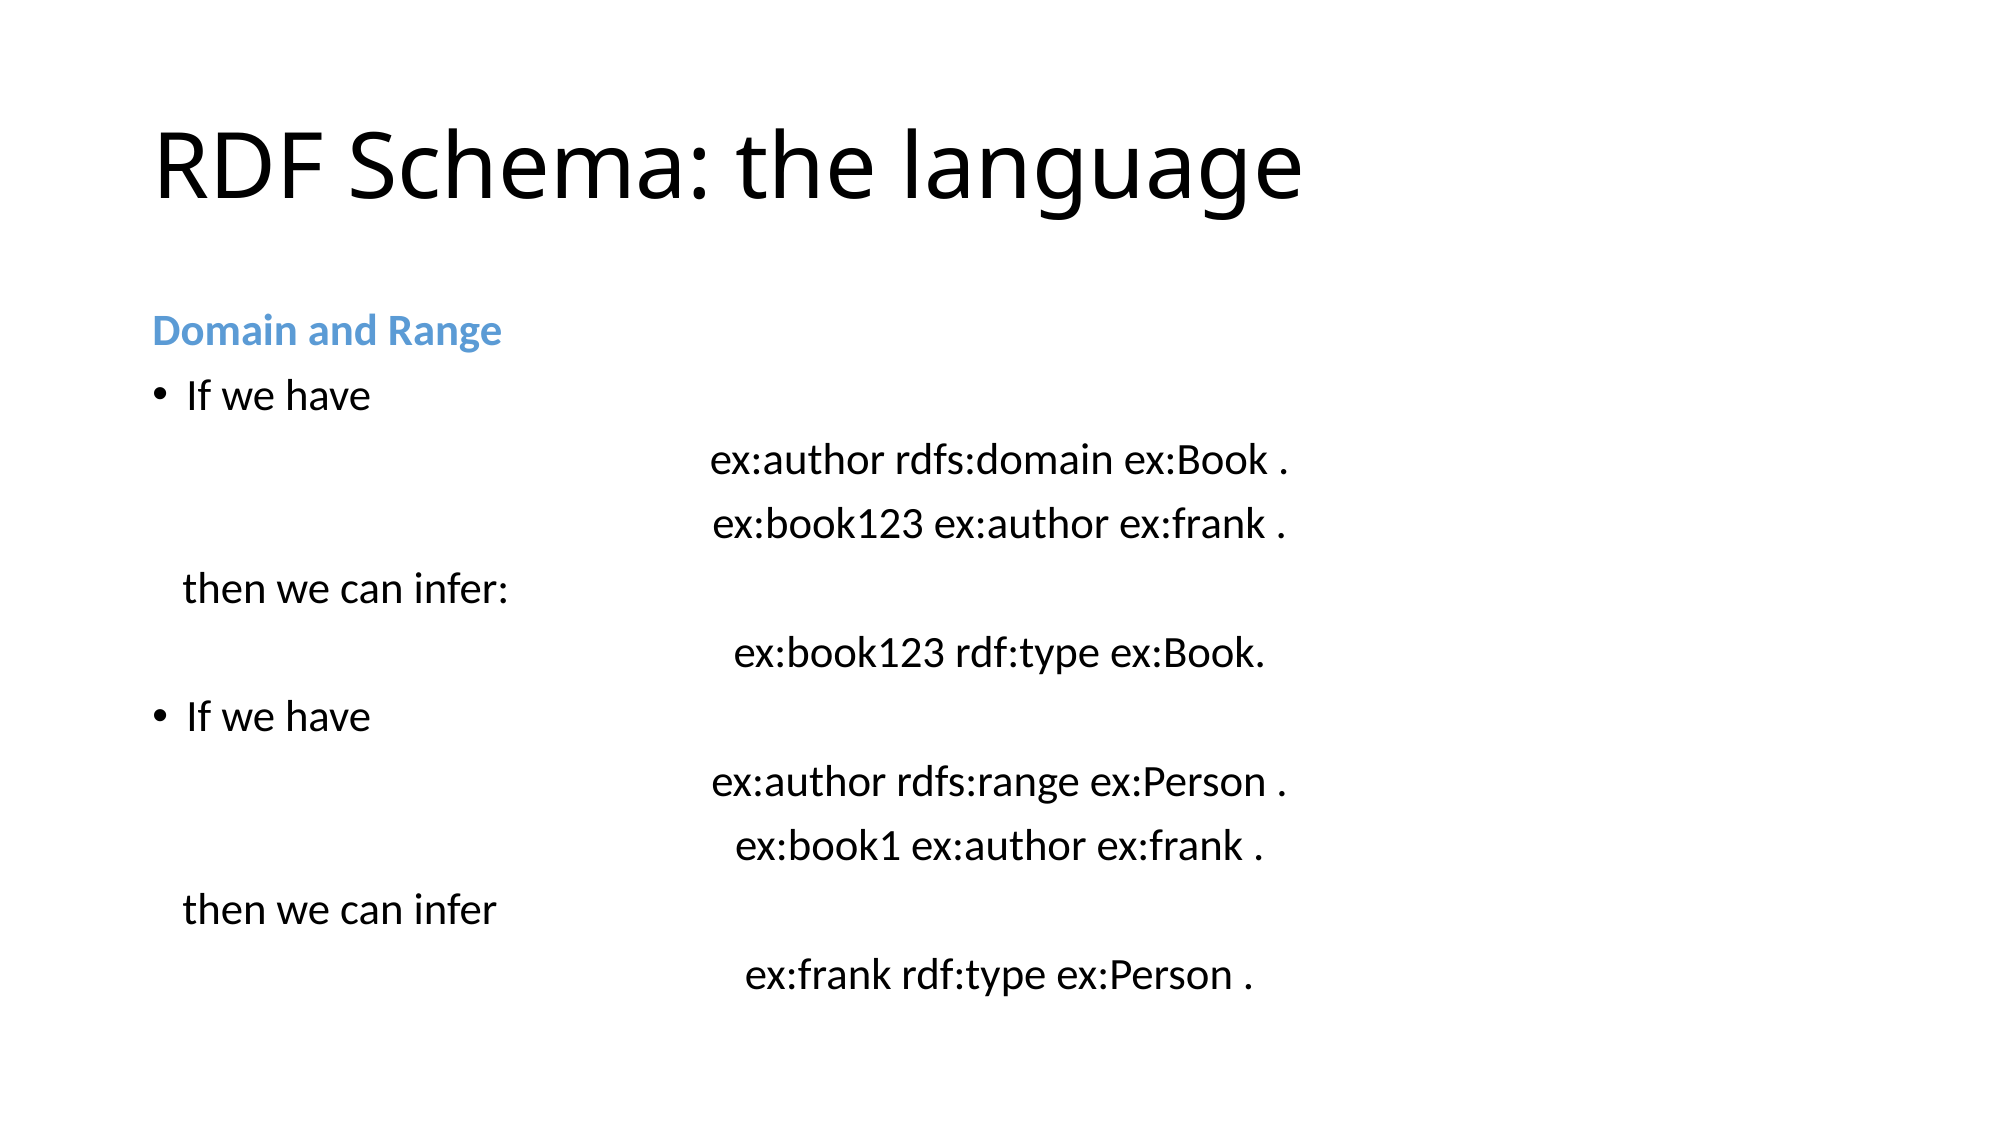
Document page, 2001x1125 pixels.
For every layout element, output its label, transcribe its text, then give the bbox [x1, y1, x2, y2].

title RDF Schema: the language [137, 59, 1863, 278]
list Domain and Range If we have ex:author rdfs:domain ex:Book . ex:book123 ex:author ex:frank . then we can infer: ex:book123 rdf:type ex:Book. If we have ex:author rdfs:range ex:Person . ex:book1 ex:author ex:frank . then we can infer ex:frank rdf:type ex:Person . [137, 299, 1863, 1014]
